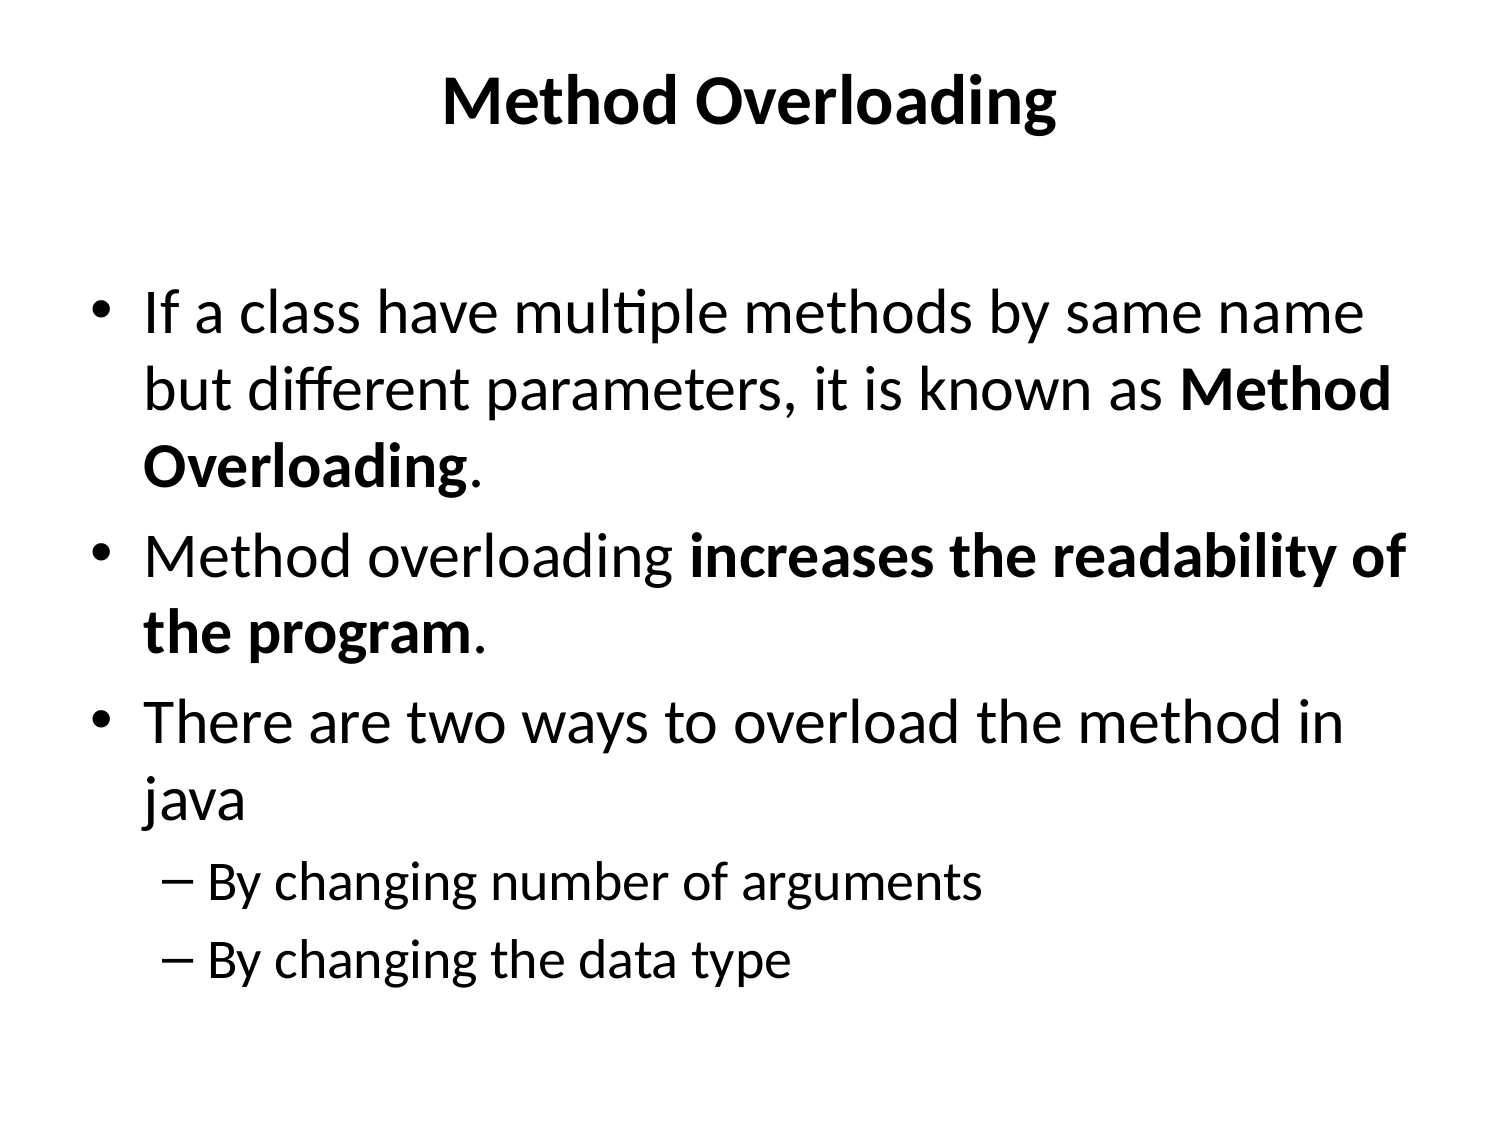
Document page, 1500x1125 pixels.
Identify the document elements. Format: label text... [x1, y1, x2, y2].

title Method Overloading [75, 45, 1425, 233]
list If a class have multiple methods by same name but different parameters, it is known as Method Overloading. Method overloading increases the readability of the program. There are two ways to overload the method in java By changing number of arguments By changing the data type [75, 262, 1425, 1005]
